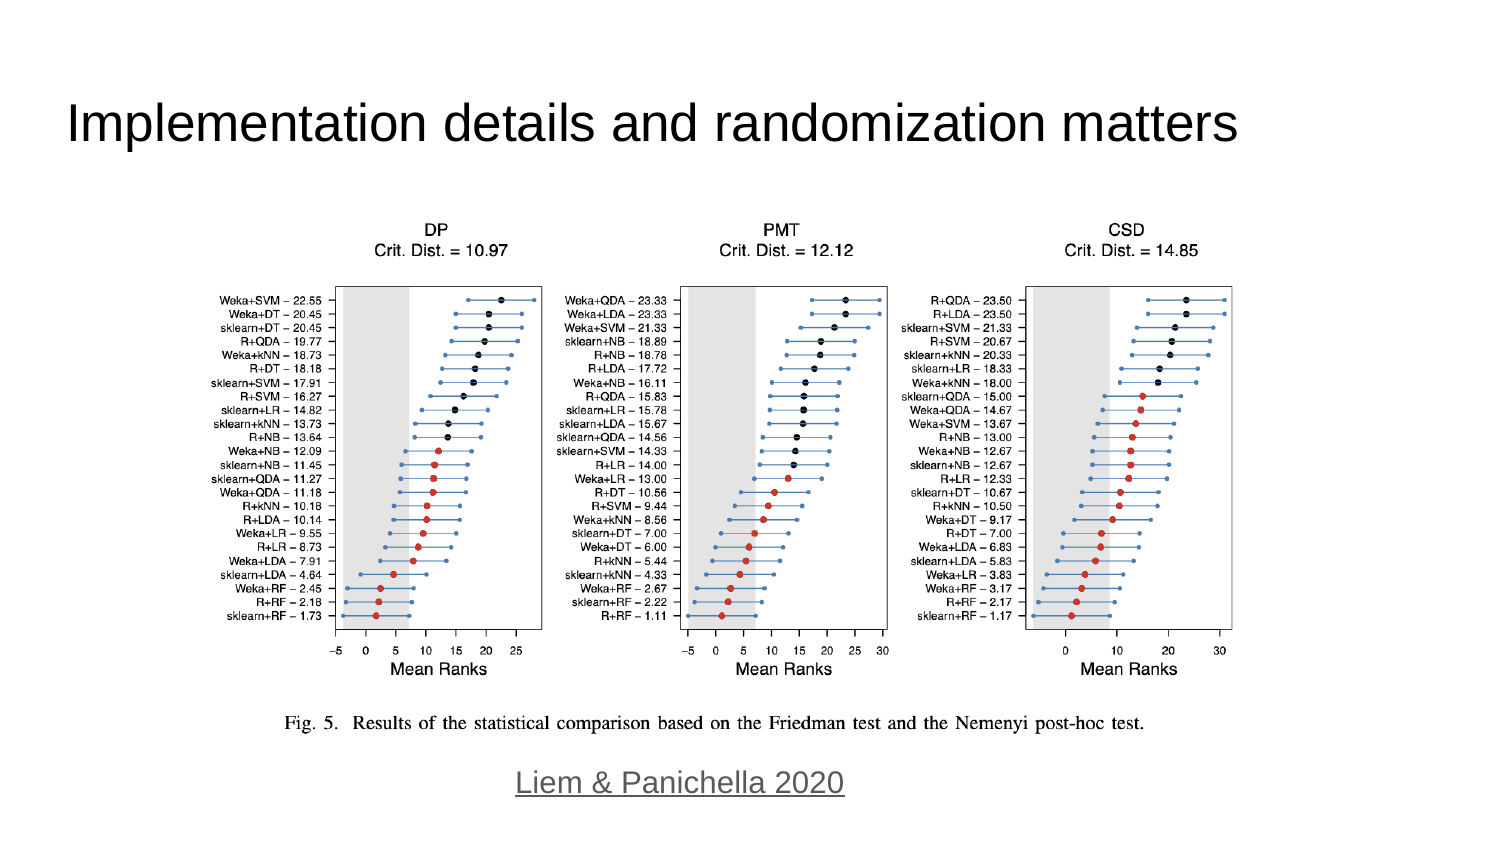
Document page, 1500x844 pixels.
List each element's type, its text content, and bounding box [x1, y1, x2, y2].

text_box Liem & Panichella 2020 [500, 755, 1081, 815]
title Implementation details and randomization matters [51, 72, 1449, 167]
picture [181, 203, 1277, 748]
